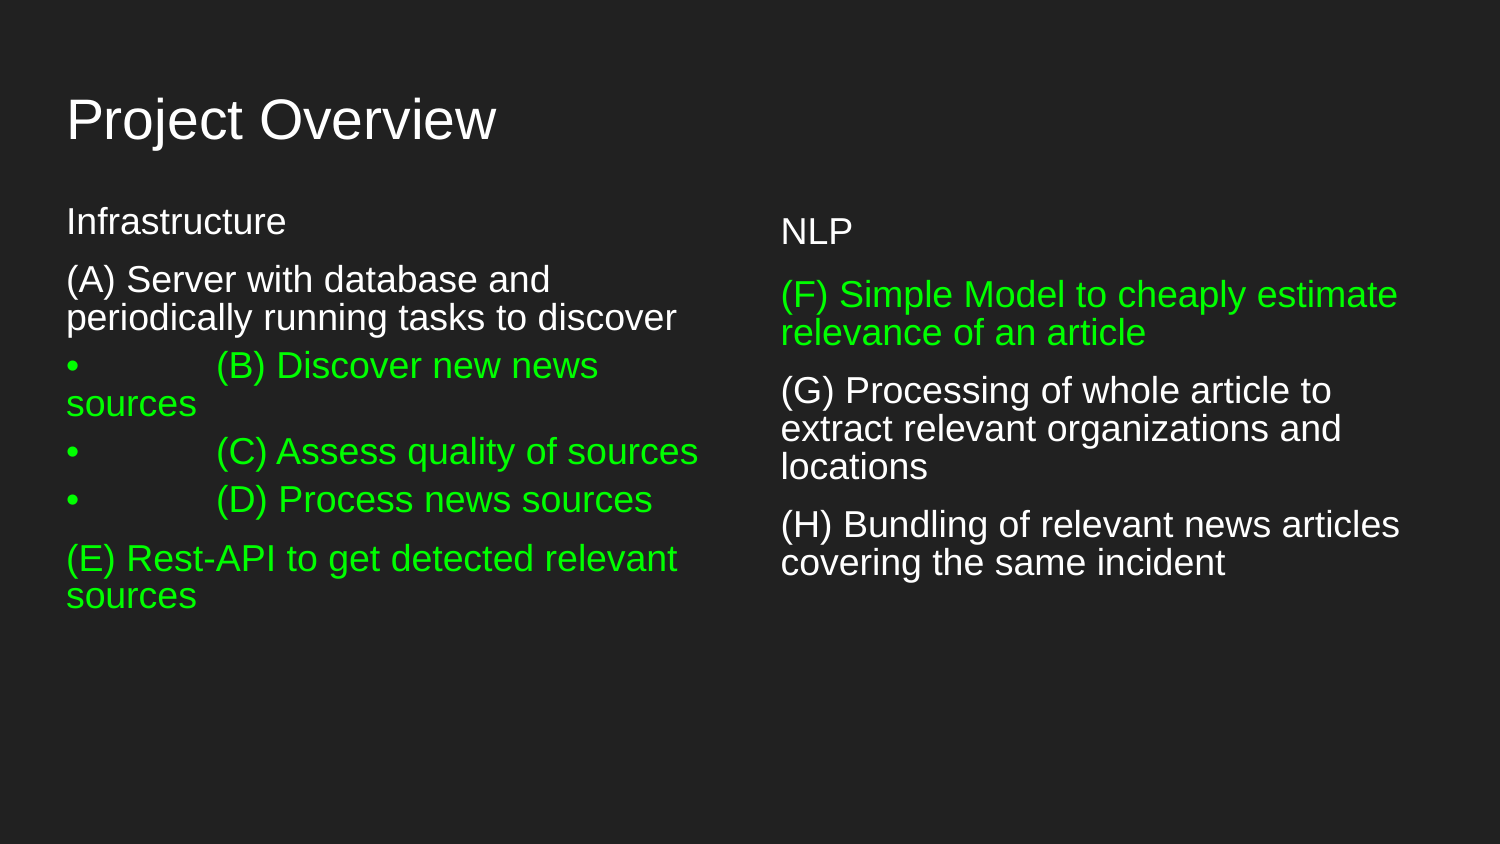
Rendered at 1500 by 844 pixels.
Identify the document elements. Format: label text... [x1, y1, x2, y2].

list Infrastructure (A) Server with database and periodically running tasks to discover • (B) Discover new news sources • (C) Assess quality of sources • (D) Process news sources (E) Rest-API to get detected relevant sources [51, 189, 750, 750]
title Project Overview [51, 72, 1449, 167]
list NLP (F) Simple Model to cheaply estimate relevance of an article (G) Processing of whole article to extract relevant organizations and locations (H) Bundling of relevant news articles covering the same incident [765, 189, 1465, 750]
